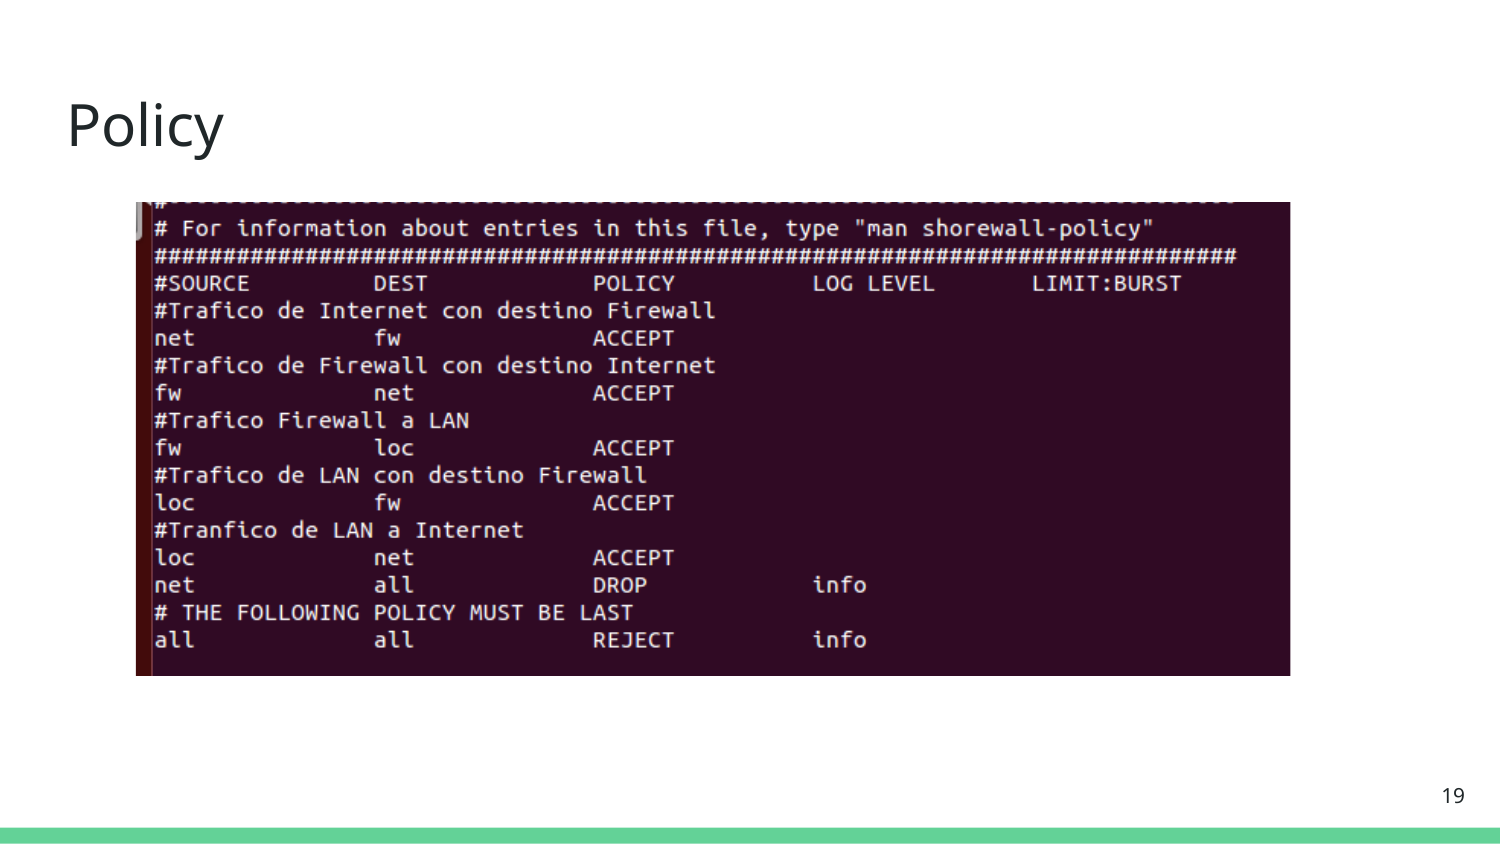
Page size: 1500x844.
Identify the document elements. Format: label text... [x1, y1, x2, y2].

picture [135, 201, 1291, 676]
title Policy [51, 72, 1449, 167]
slide_number ‹#› [1389, 764, 1480, 830]
